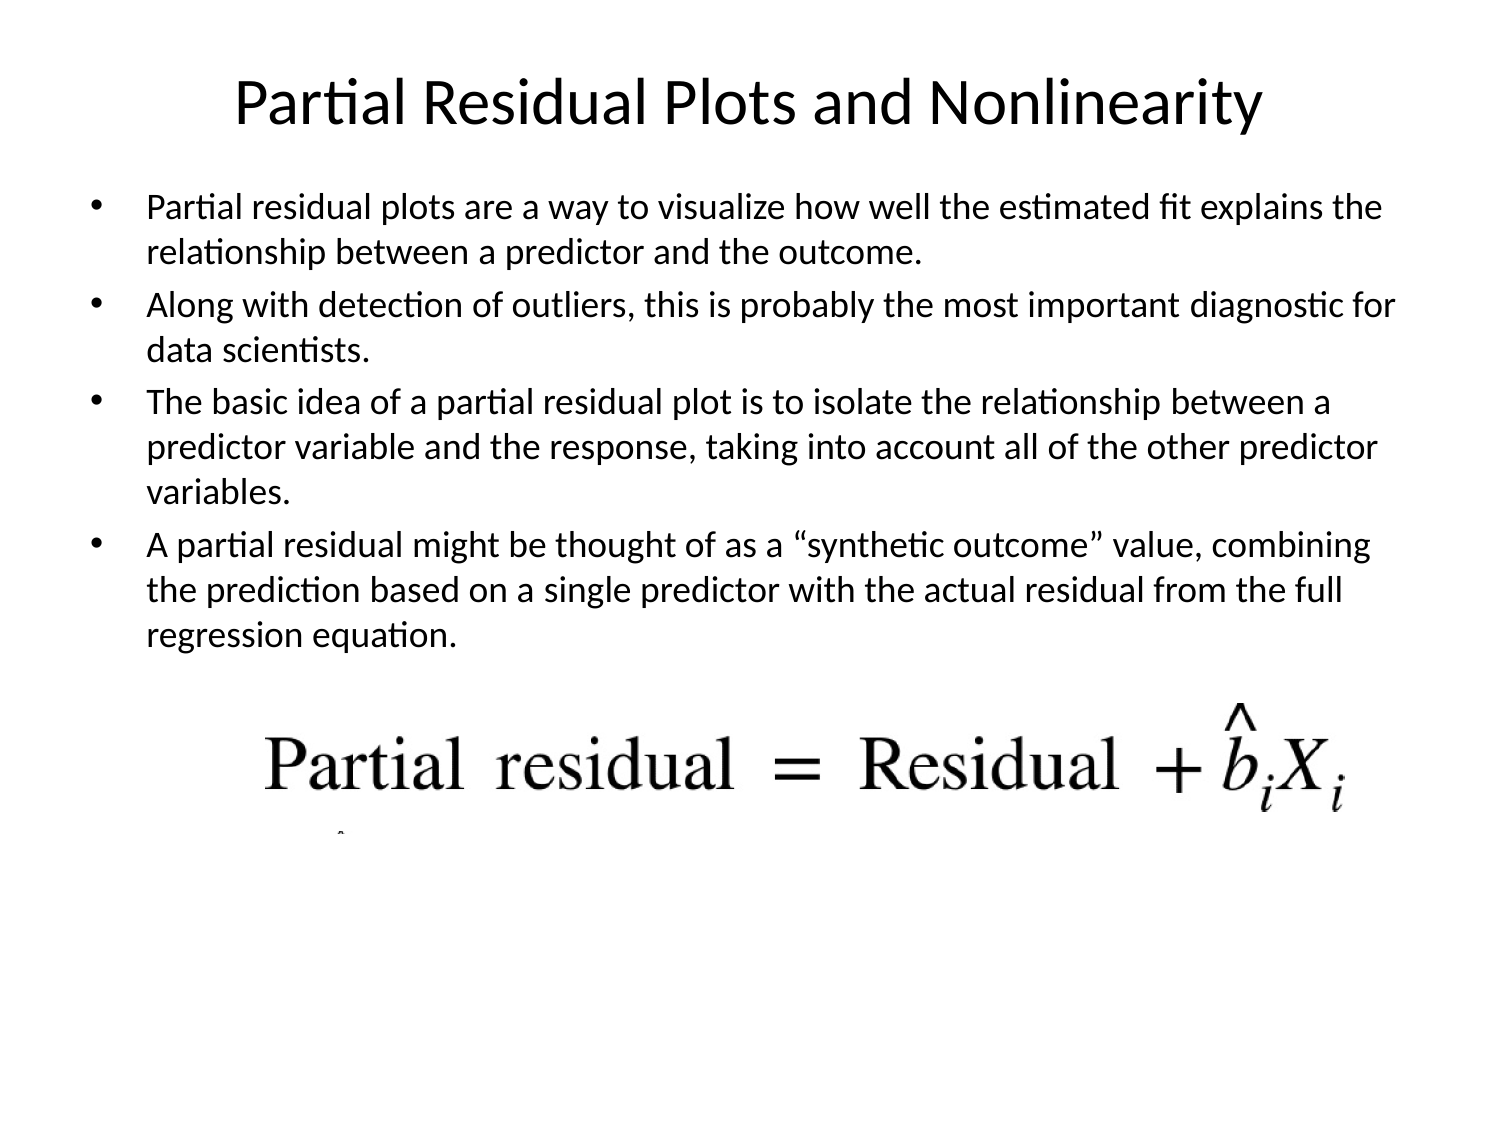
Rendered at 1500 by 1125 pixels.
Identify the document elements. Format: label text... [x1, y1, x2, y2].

title Partial Residual Plots and Nonlinearity [75, 45, 1425, 150]
list Partial residual plots are a way to visualize how well the estimated fit explains the relationship between a predictor and the outcome. Along with detection of outliers, this is probably the most important diagnostic for data scientists. The basic idea of a partial residual plot is to isolate the relationship between a predictor variable and the response, taking into account all of the other predictor variables. A partial residual might be thought of as a “synthetic outcome” value, combining the prediction based on a single predictor with the actual residual from the full regression equation. [75, 174, 1425, 1005]
picture [262, 699, 1351, 835]
